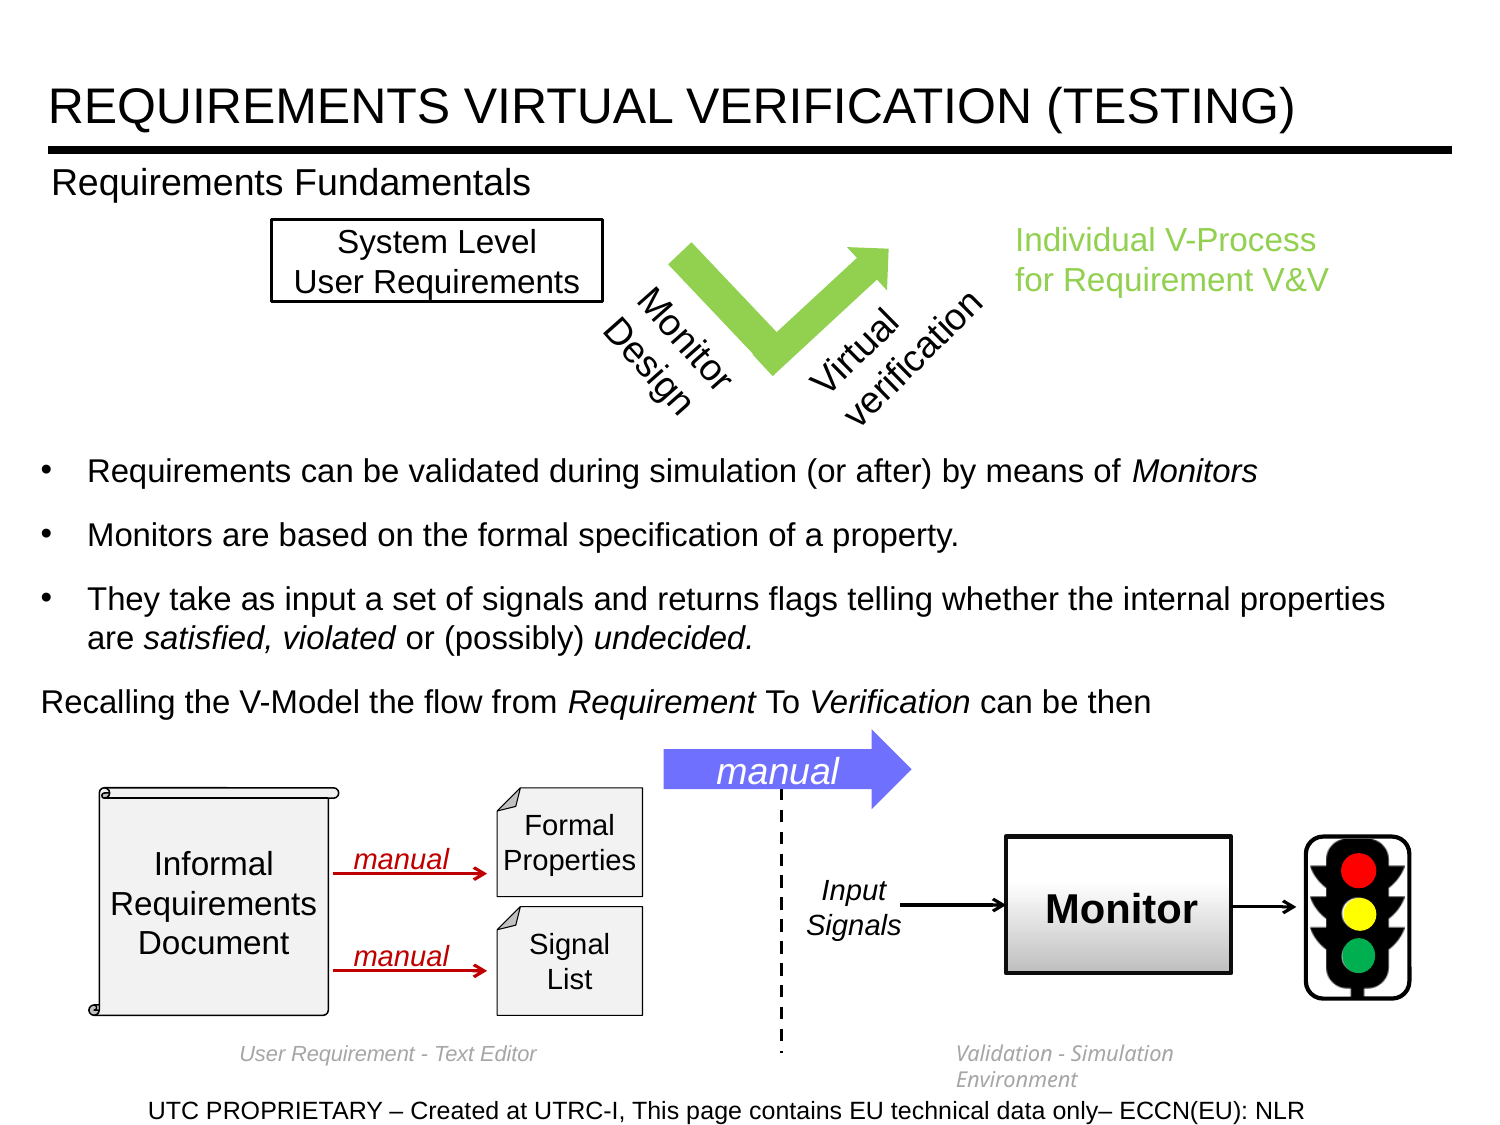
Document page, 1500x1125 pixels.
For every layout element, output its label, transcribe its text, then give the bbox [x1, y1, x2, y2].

text_box [86, 969, 331, 1018]
picture [1309, 838, 1406, 999]
list Requirements can be validated during simulation (or after) by means of Monitors Monitors are based on the formal specification of a property. They take as input a set of signals and returns flags telling whether the internal properties are satisfied, violated or (possibly) undecided. Recalling the V-Model the flow from Requirement To Verification can be then [40, 441, 1445, 730]
text_box Validation - Simulation Environment [941, 1031, 1308, 1093]
list Requirements Fundamentals [48, 150, 1452, 241]
footer UTC PROPRIETARY – Created at UTRC-I, This page contains EU technical data only– ECCN(EU): NLR [147, 1093, 1338, 1125]
text_box [1004, 834, 1233, 904]
text_box manual [338, 977, 488, 981]
text_box Monitor Design [634, 391, 821, 513]
text_box manual [338, 832, 488, 873]
title Requirements Virtual Verification (Testing) [48, 57, 1452, 150]
text_box Monitor [1006, 874, 1238, 939]
text_box User Requirement - Text Editor [224, 1031, 603, 1073]
text_box [495, 884, 645, 899]
text_box Informal Requirements Document [52, 834, 376, 969]
text_box [495, 904, 645, 1018]
text_box manual [338, 930, 488, 970]
text_box Virtual verification [798, 391, 920, 452]
text_box Signal List [514, 917, 626, 1003]
text_box Input Signals [791, 863, 917, 949]
text_box [506, 785, 645, 799]
text_box manual [661, 727, 914, 812]
text_box [97, 785, 341, 834]
text_box Formal Properties [487, 799, 653, 884]
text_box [271, 210, 1347, 384]
text_box [1004, 911, 1233, 975]
